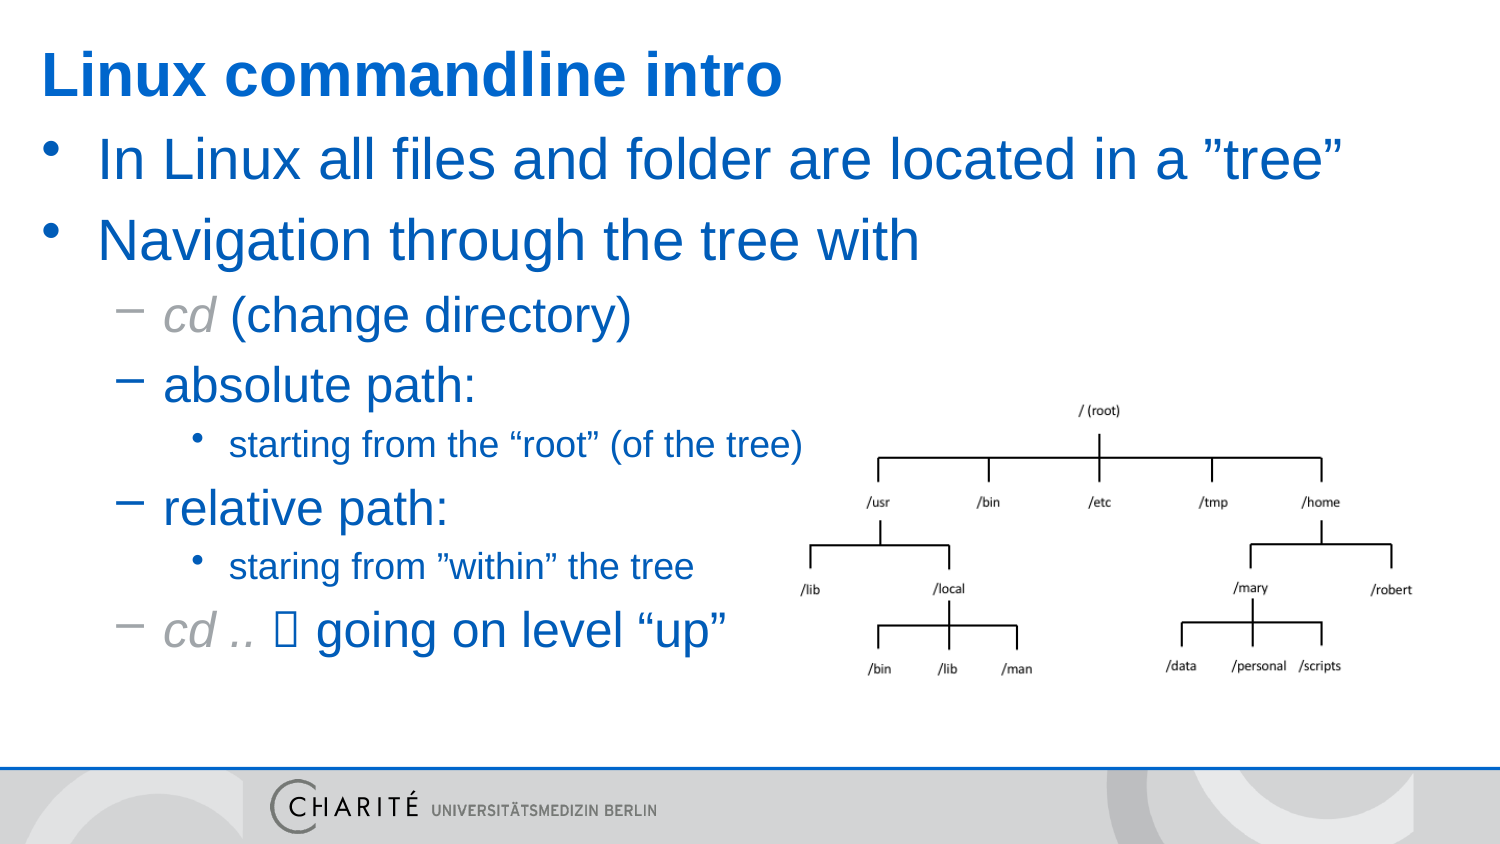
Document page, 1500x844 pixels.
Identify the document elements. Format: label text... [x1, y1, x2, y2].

list In Linux all files and folder are located in a ”tree” Navigation through the tree with cd (change directory) absolute path: starting from the “root” (of the tree) relative path: staring from ”within” the tree cd ..  going on level “up” [41, 120, 1459, 718]
title Linux commandline intro [41, 33, 1459, 103]
picture [0, 771, 1500, 844]
picture [726, 338, 1477, 762]
